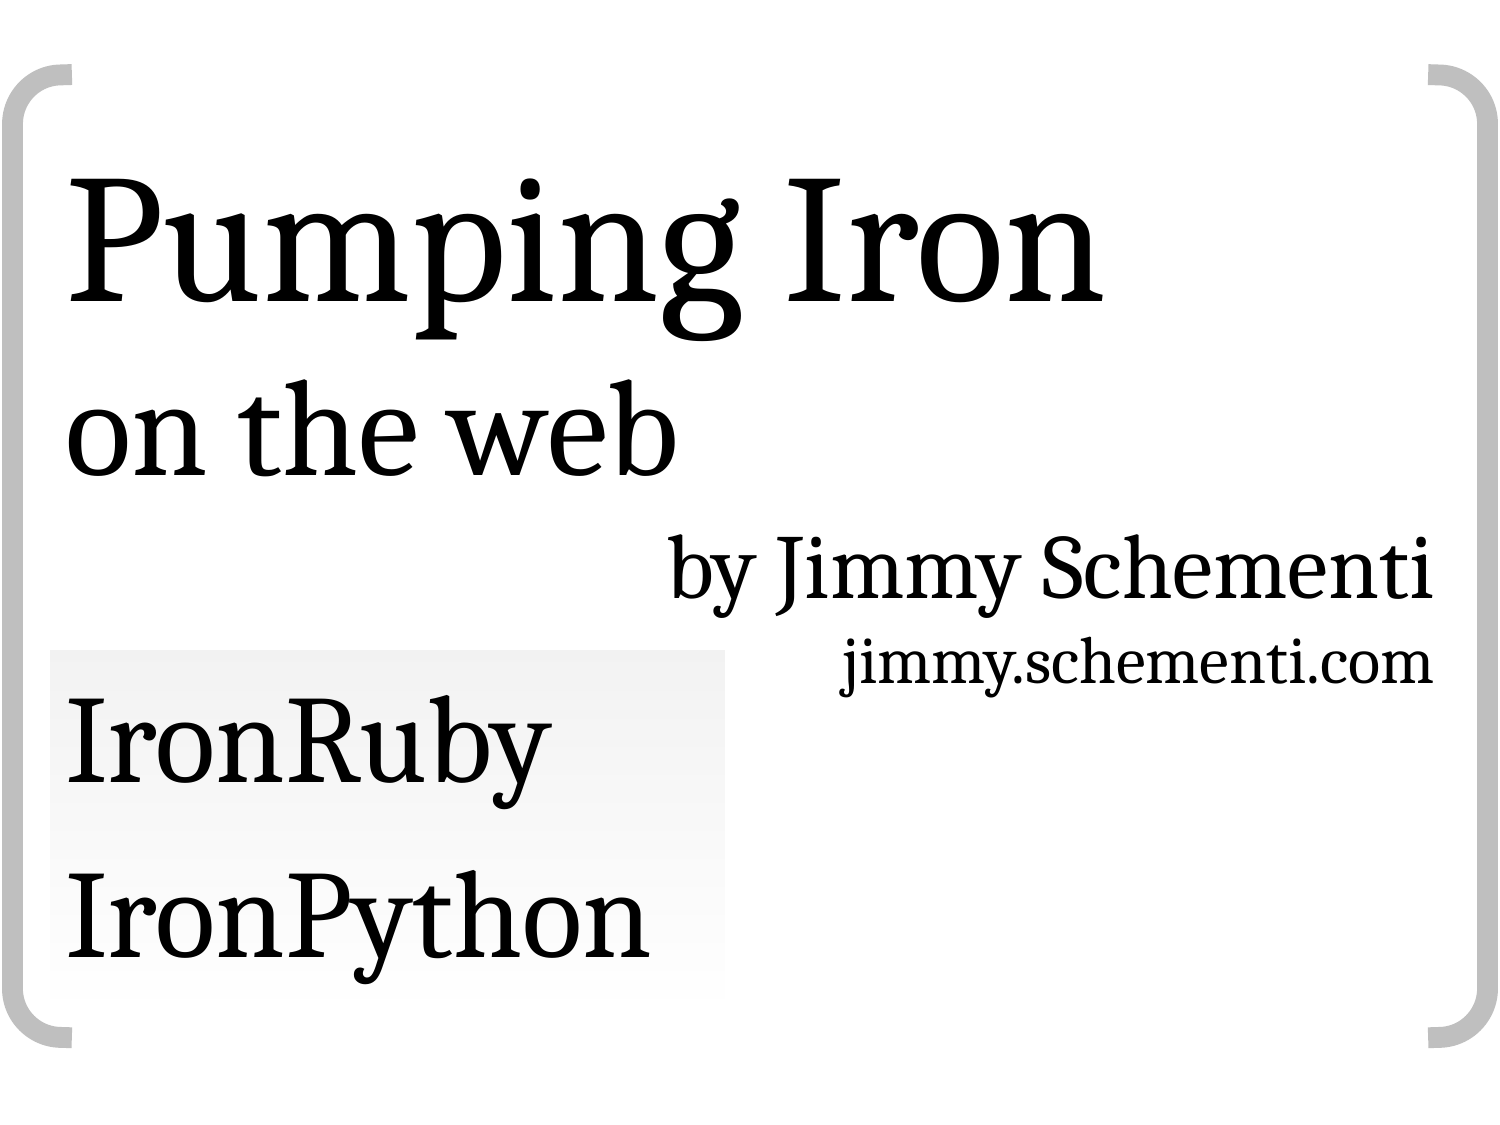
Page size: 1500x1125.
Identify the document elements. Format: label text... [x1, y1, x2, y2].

text_box [11, 74, 1489, 1039]
text_box by Jimmy Schementi jimmy.schementi.com [612, 499, 1450, 705]
